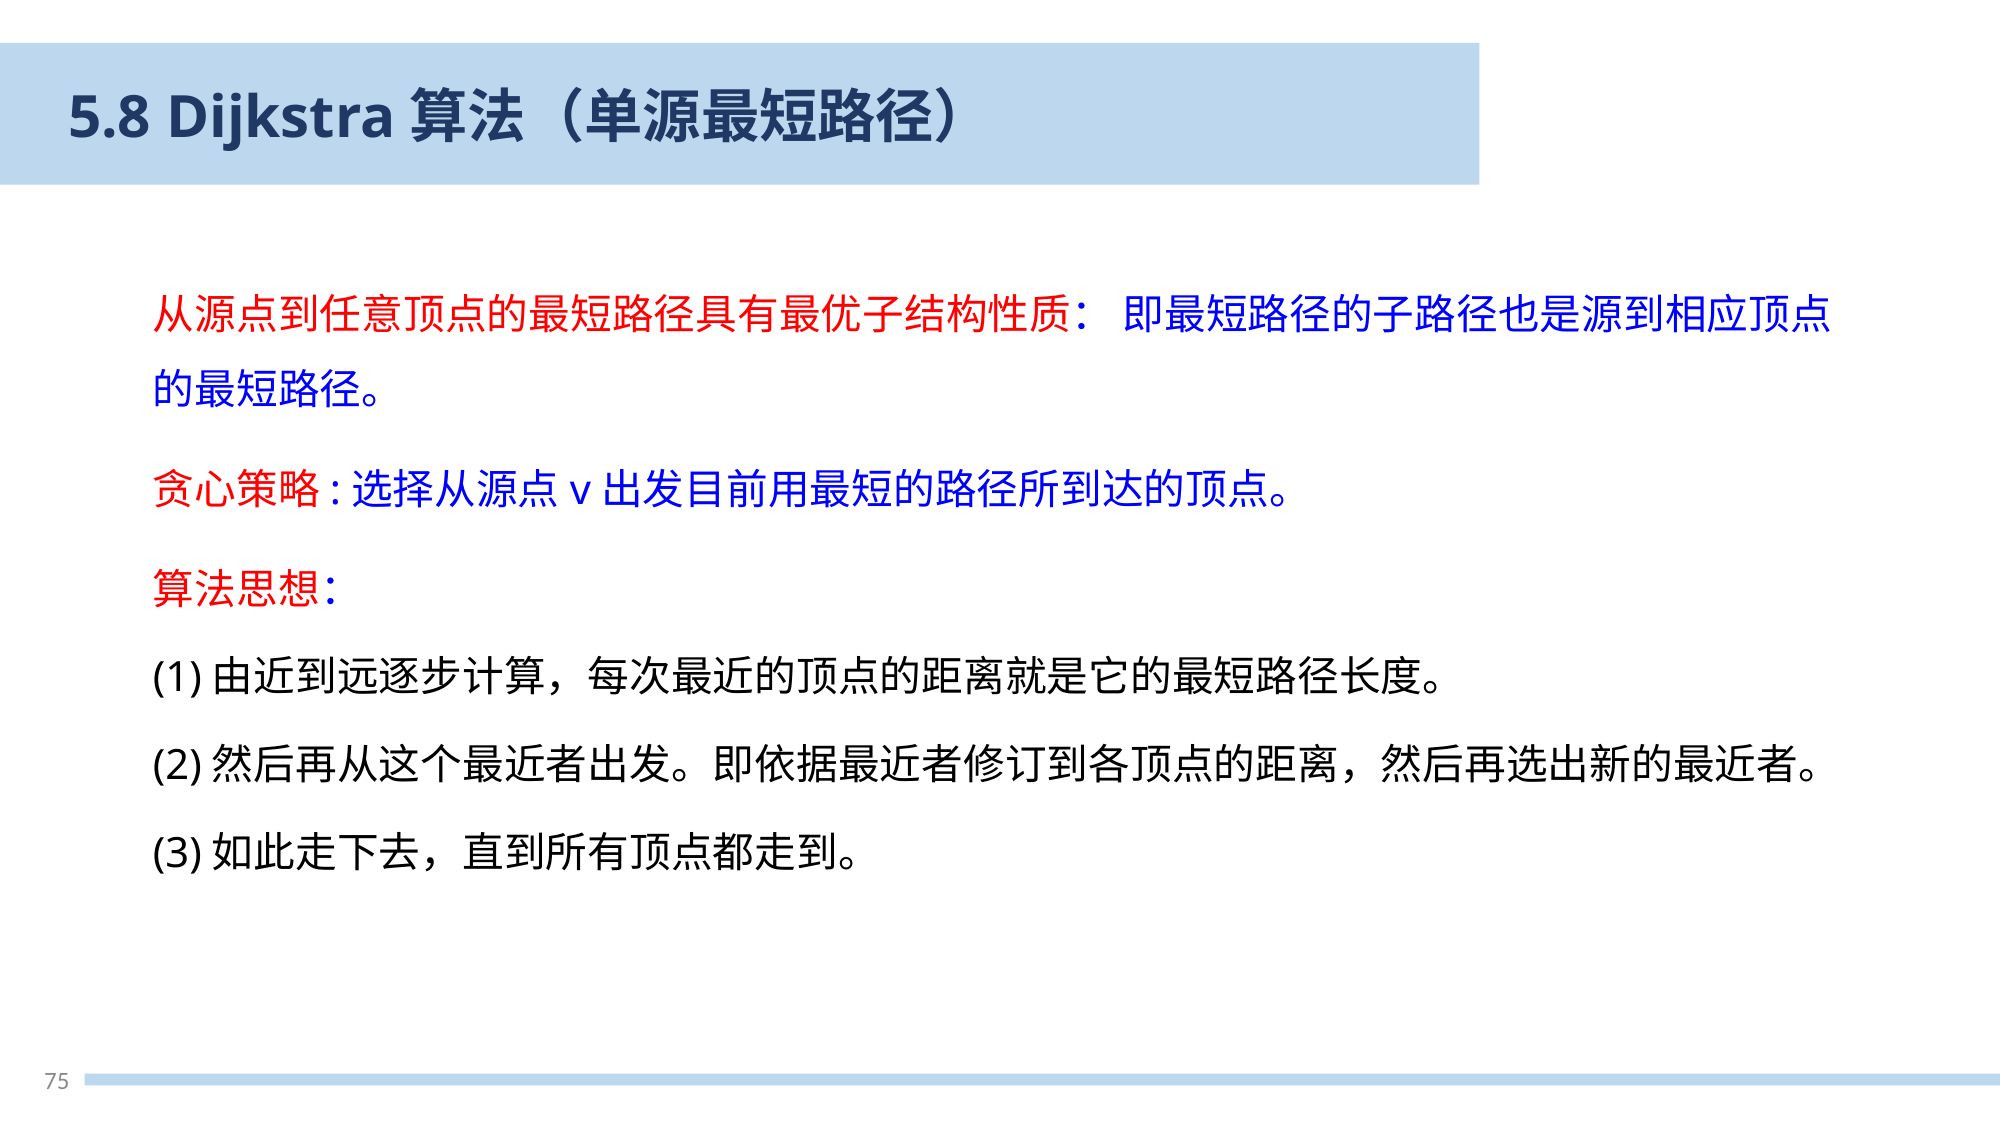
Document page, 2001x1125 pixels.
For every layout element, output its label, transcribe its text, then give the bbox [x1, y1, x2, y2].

text_box 从源点到任意顶点的最短路径具有最优子结构性质： 即最短路径的子路径也是源到相应顶点的最短路径。 贪心策略:选择从源点v出发目前用最短的路径所到达的顶点。 算法思想： (1)由近到远逐步计算，每次最近的顶点的距离就是它的最短路径长度。 (2)然后再从这个最近者出发。即依据最近者修订到各顶点的距离，然后再选出新的最近者。 (3)如此走下去，直到所有顶点都走到。 [138, 255, 1869, 883]
list 5.8 Dijkstra算法（单源最短路径） [0, 42, 1480, 185]
slide_number 75 [0, 1049, 85, 1110]
